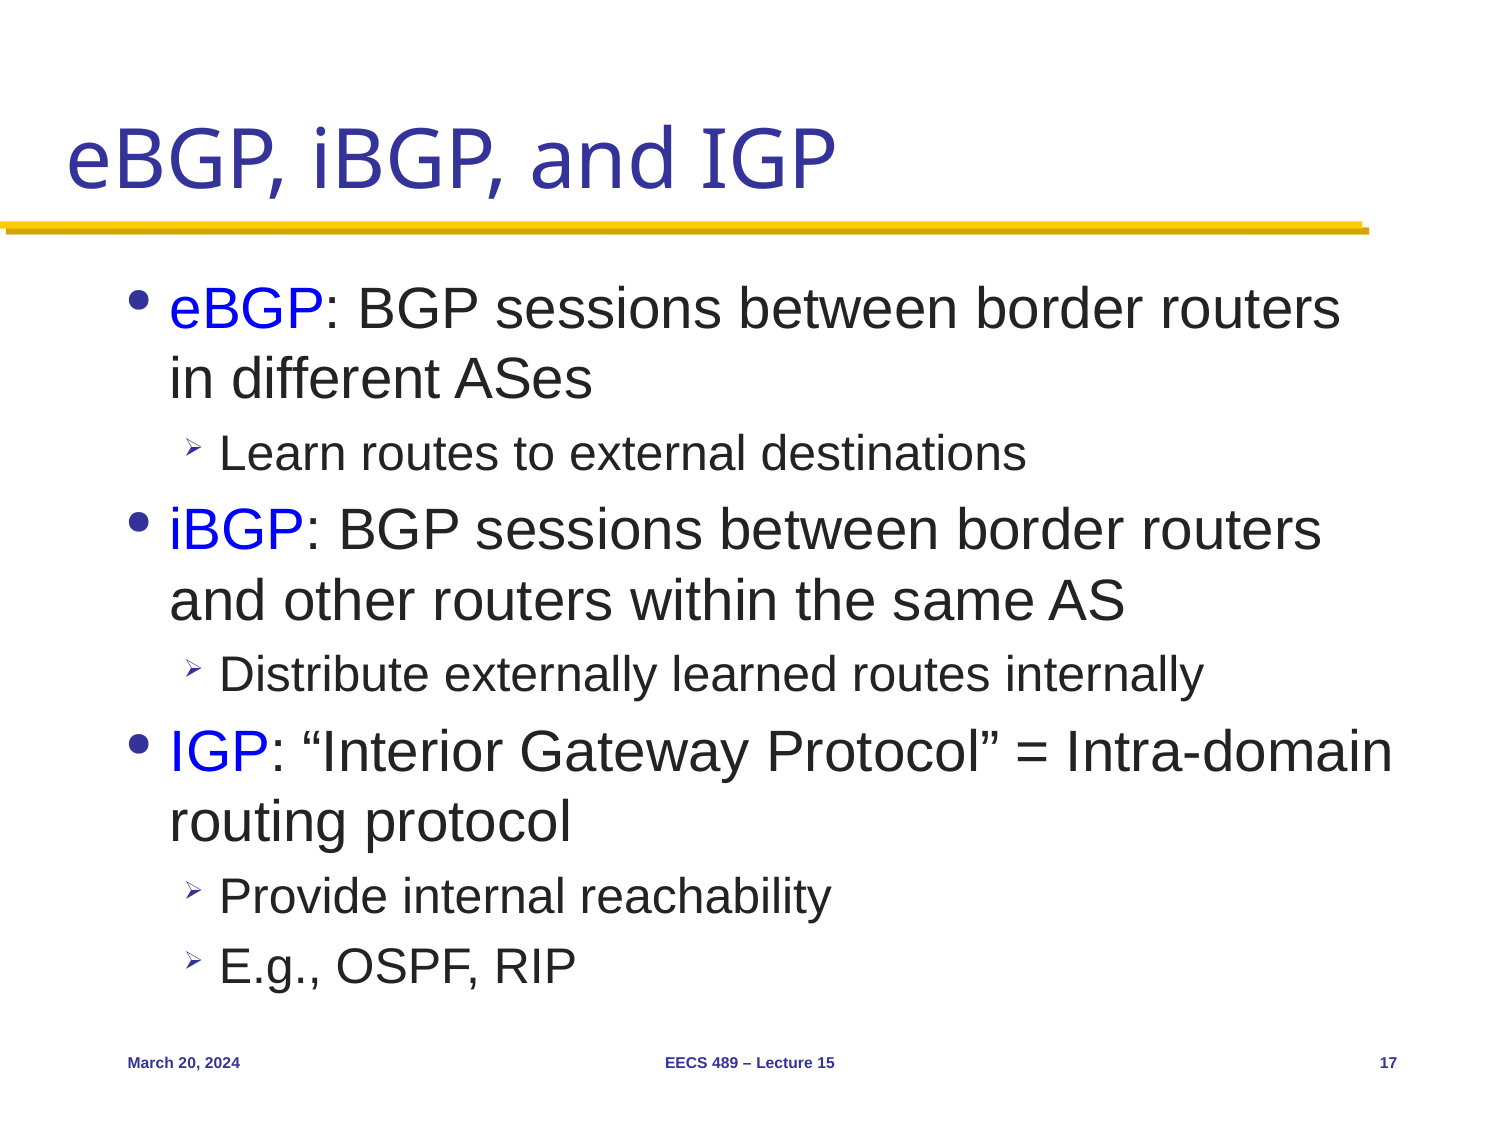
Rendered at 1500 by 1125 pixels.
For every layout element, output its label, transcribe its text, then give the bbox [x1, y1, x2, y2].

list eBGP: BGP sessions between border routers in different ASes Learn routes to external destinations iBGP: BGP sessions between border routers and other routers within the same AS Distribute externally learned routes internally IGP: “Interior Gateway Protocol” = Intra-domain routing protocol Provide internal reachability E.g., OSPF, RIP [112, 262, 1413, 988]
slide_number 17 [1312, 1024, 1413, 1101]
footer EECS 489 – Lecture 15 [512, 1024, 988, 1101]
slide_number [112, 1024, 426, 1101]
title eBGP, iBGP, and IGP [49, 24, 1451, 213]
